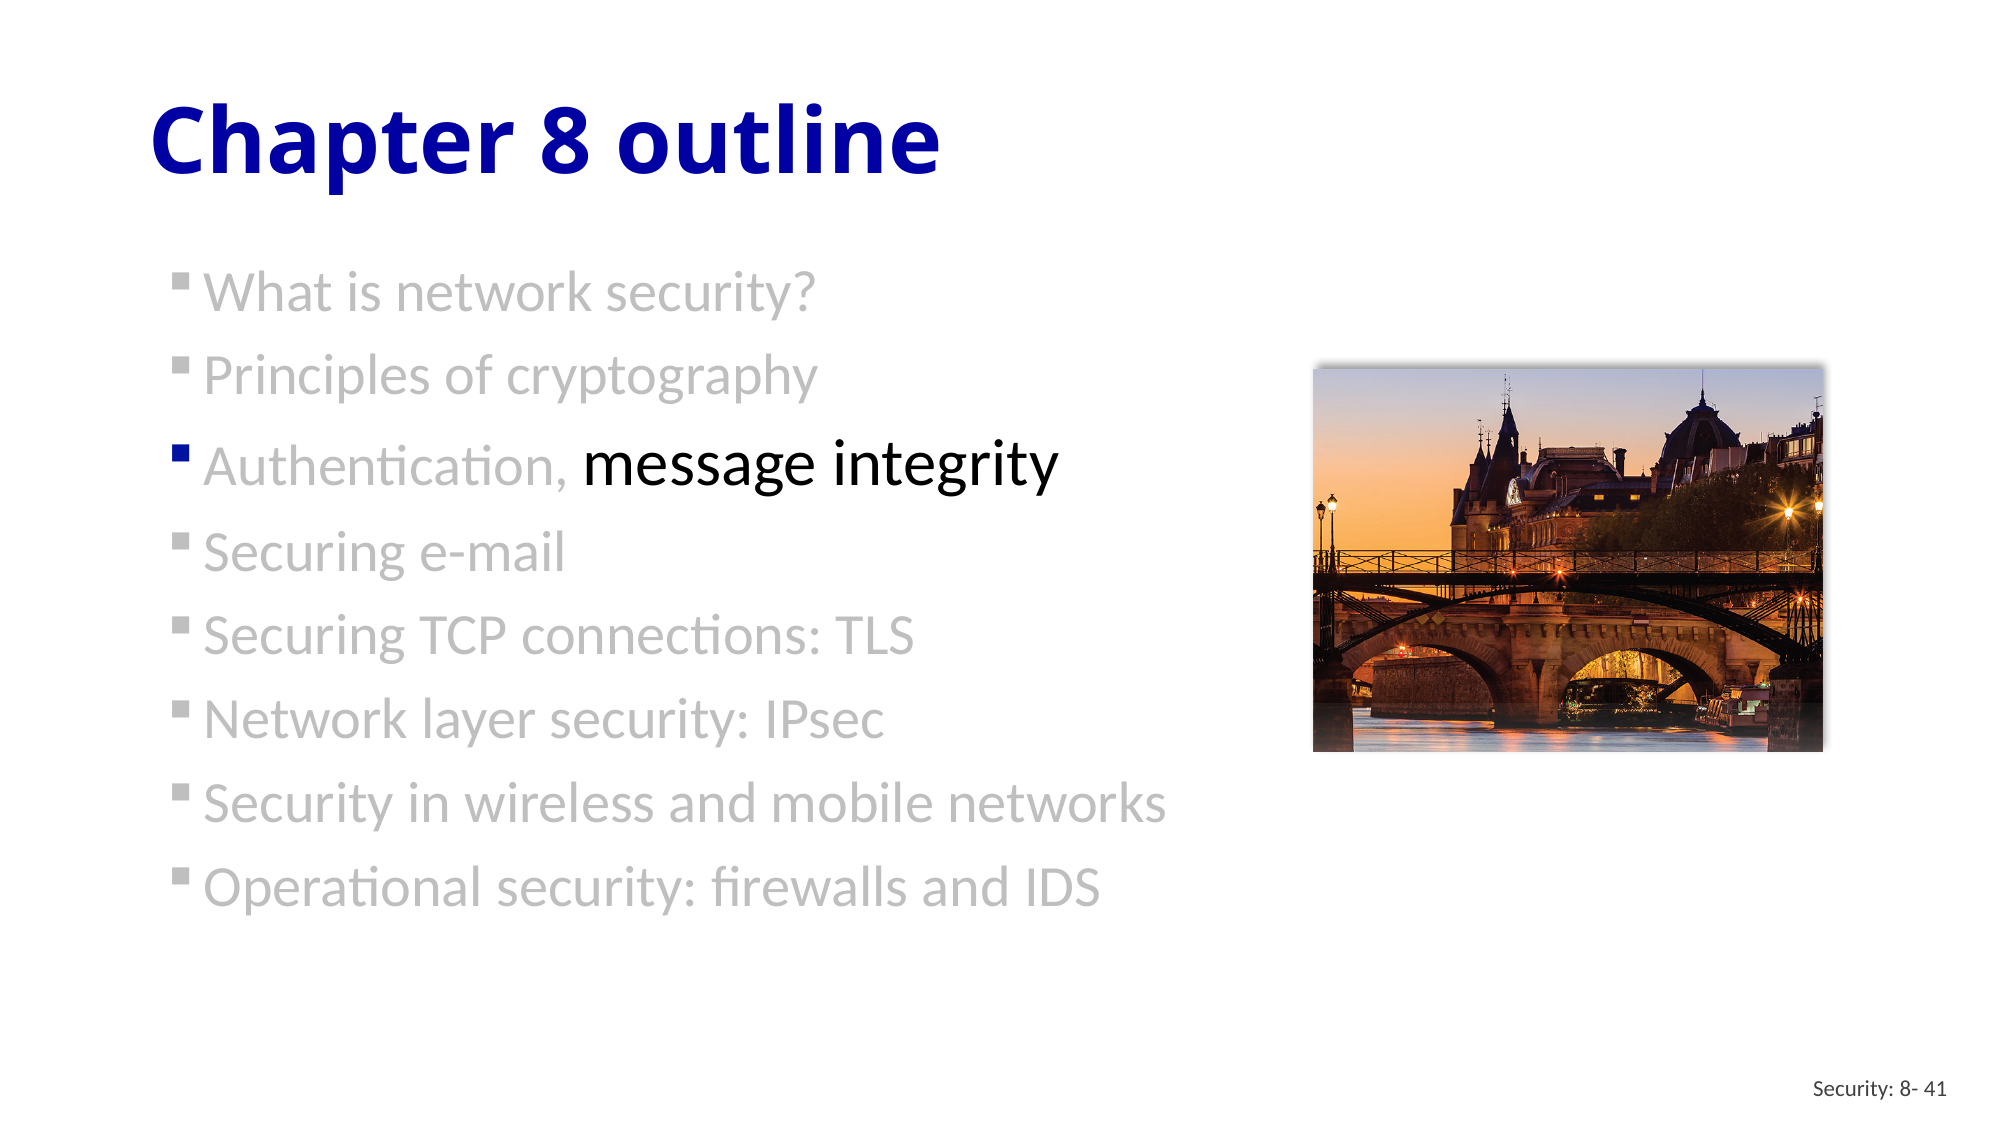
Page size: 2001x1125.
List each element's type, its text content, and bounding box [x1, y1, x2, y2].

picture [1313, 369, 1823, 752]
slide_number Security: 8- [1512, 1056, 1963, 1117]
title Chapter 8 outline [133, 70, 1859, 218]
text_box What is network security? Principles of cryptography Authentication, message integrity Securing e-mail Securing TCP connections: TLS Network layer security: IPsec Security in wireless and mobile networks Operational security: firewalls and IDS [131, 253, 1406, 1016]
